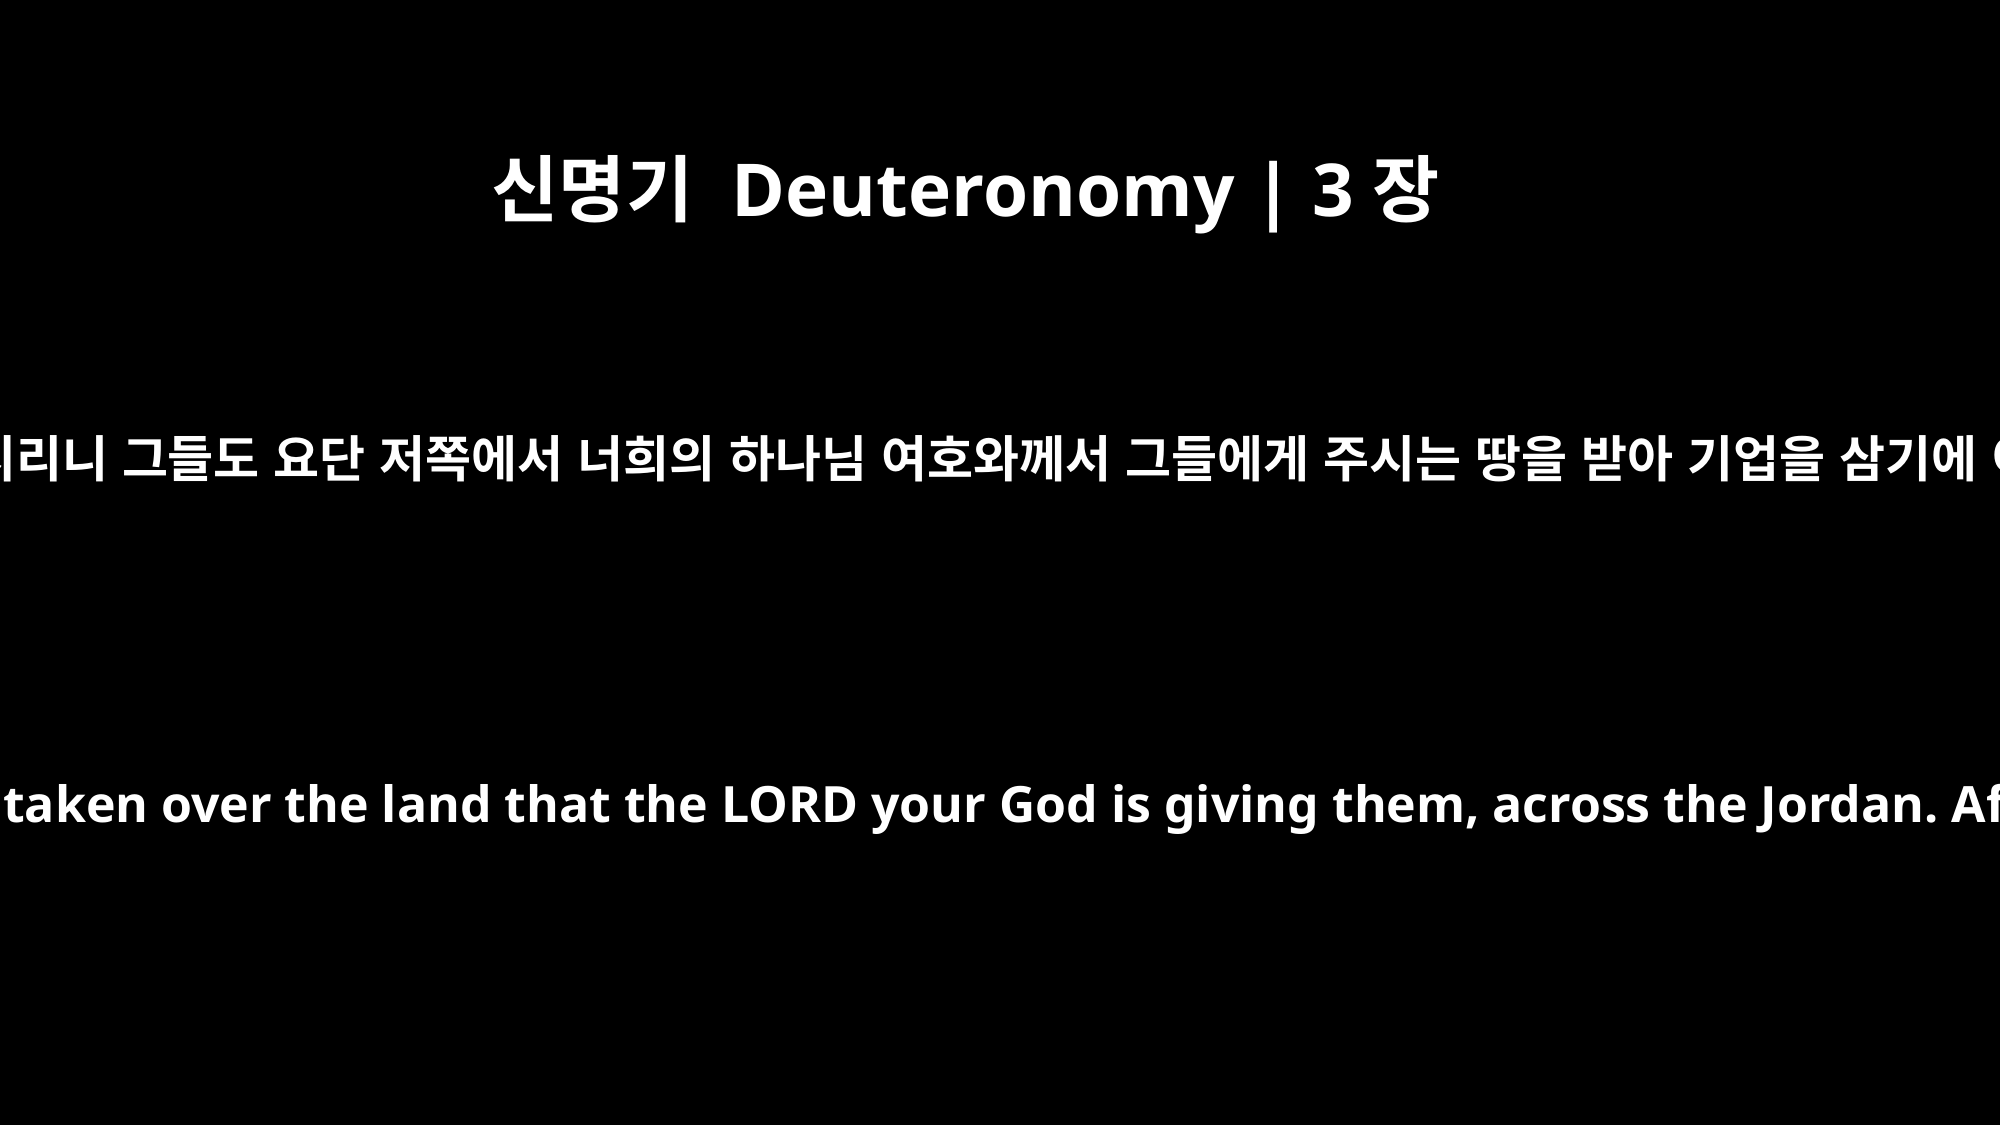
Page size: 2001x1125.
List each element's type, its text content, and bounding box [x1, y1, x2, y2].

text_box 신명기 Deuteronomy | 3장 [476, 136, 1455, 239]
text_box until the LORD gives rest to your brothers as he has to you, and they too have taken over the land that the LORD your God is giving them, across the Jordan. After that, each of you may go back to the possession I have given you." [0, 764, 2000, 840]
text_box 20 여호와께서 너희에게 주신 것 같이 너희의 형제에게도 안식을 주시리니 그들도 요단 저쪽에서 너희의 하나님 여호와께서 그들에게 주시는 땅을 받아 기업을 삼기에 이르거든 너희는 각기 내가 준 기업으로 돌아갈 것이니라 하고 [0, 359, 2000, 495]
